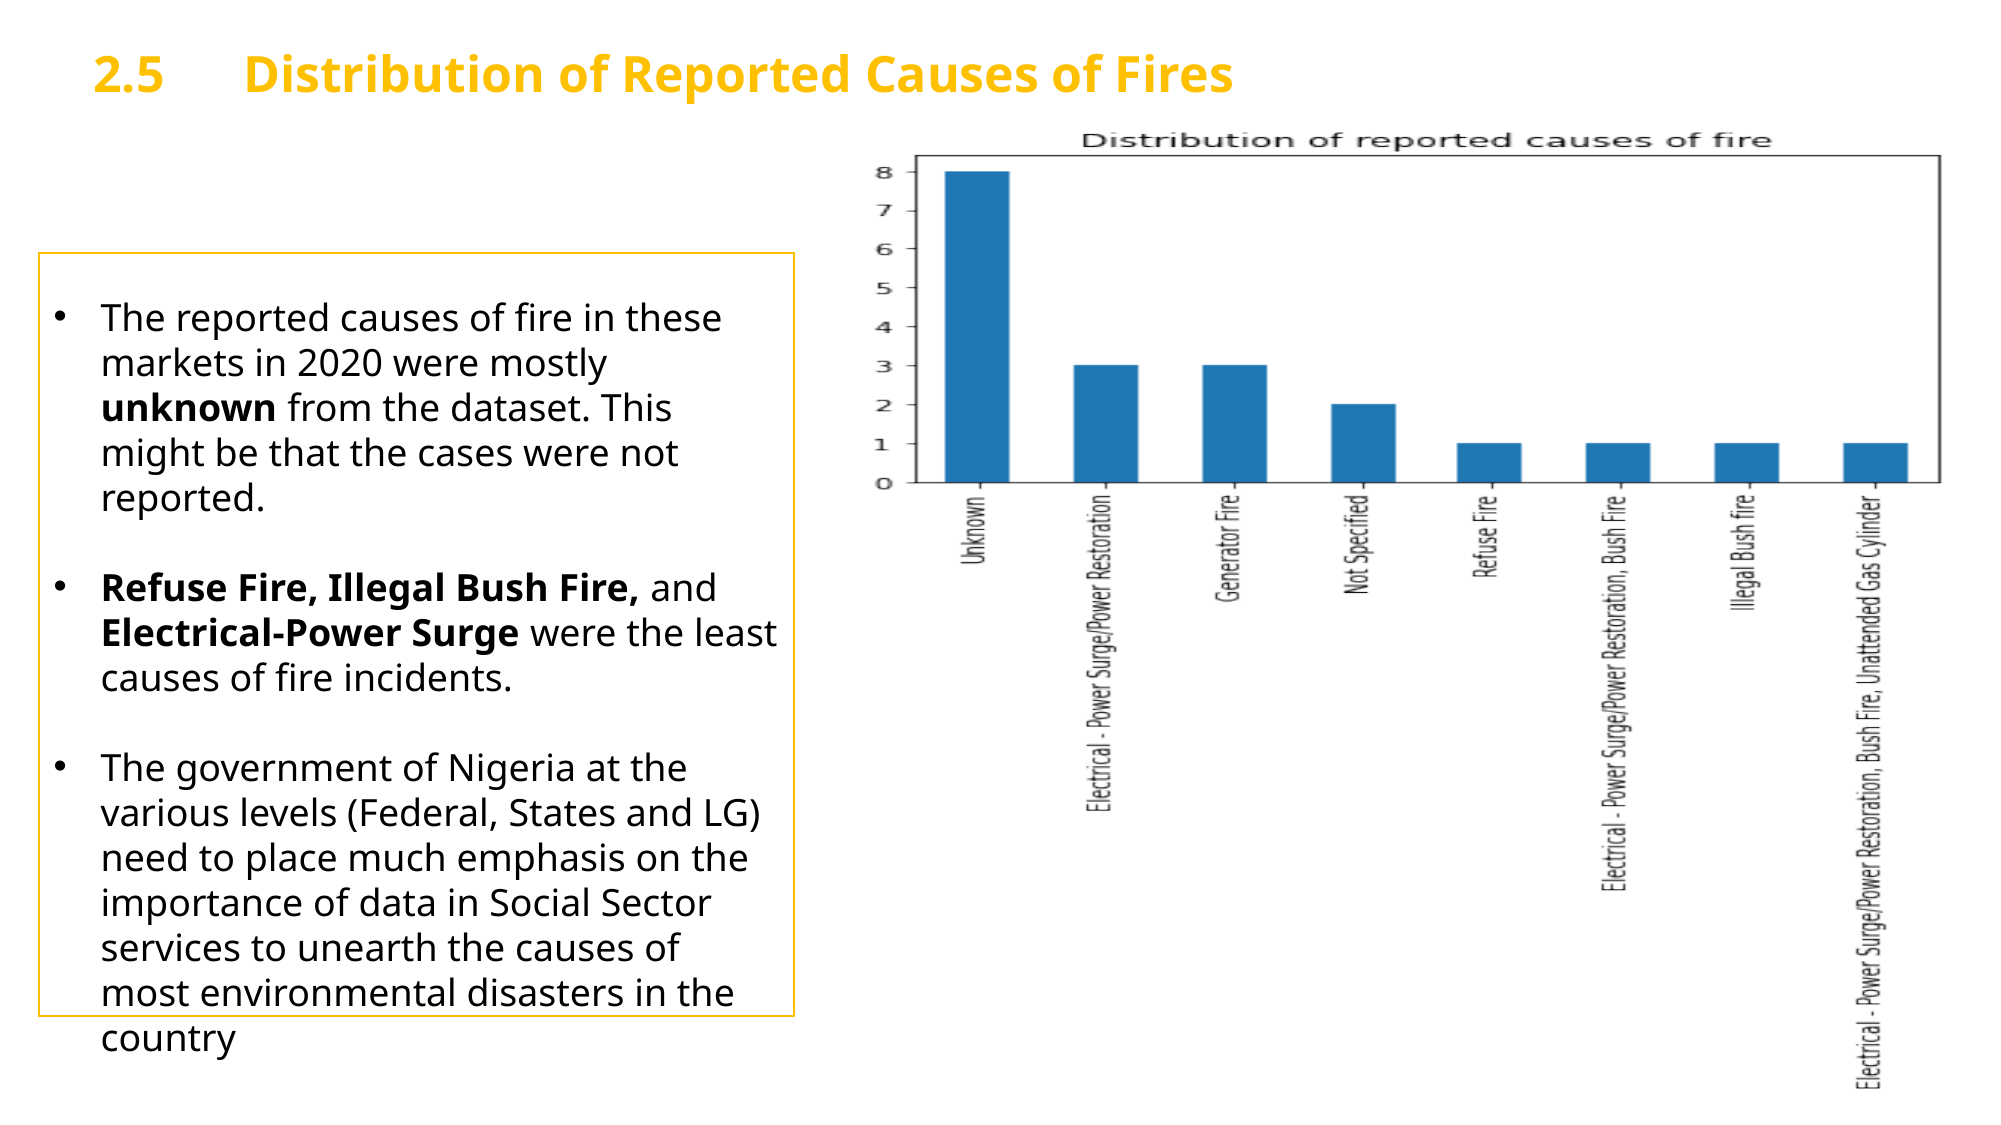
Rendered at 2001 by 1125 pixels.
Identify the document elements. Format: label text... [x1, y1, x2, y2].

picture [851, 122, 1961, 1099]
title 2.5 Distribution of Reported Causes of Fires [39, 26, 1289, 172]
text_box [38, 252, 795, 1017]
text_box The reported causes of fire in these markets in 2020 were mostly unknown from the dataset. This might be that the cases were not reported. Refuse Fire, Illegal Bush Fire, and Electrical-Power Surge were the least causes of fire incidents. The government of Nigeria at the various levels (Federal, States and LG) need to place much emphasis on the importance of data in Social Sector services to unearth the causes of most environmental disasters in the country [39, 286, 794, 1066]
